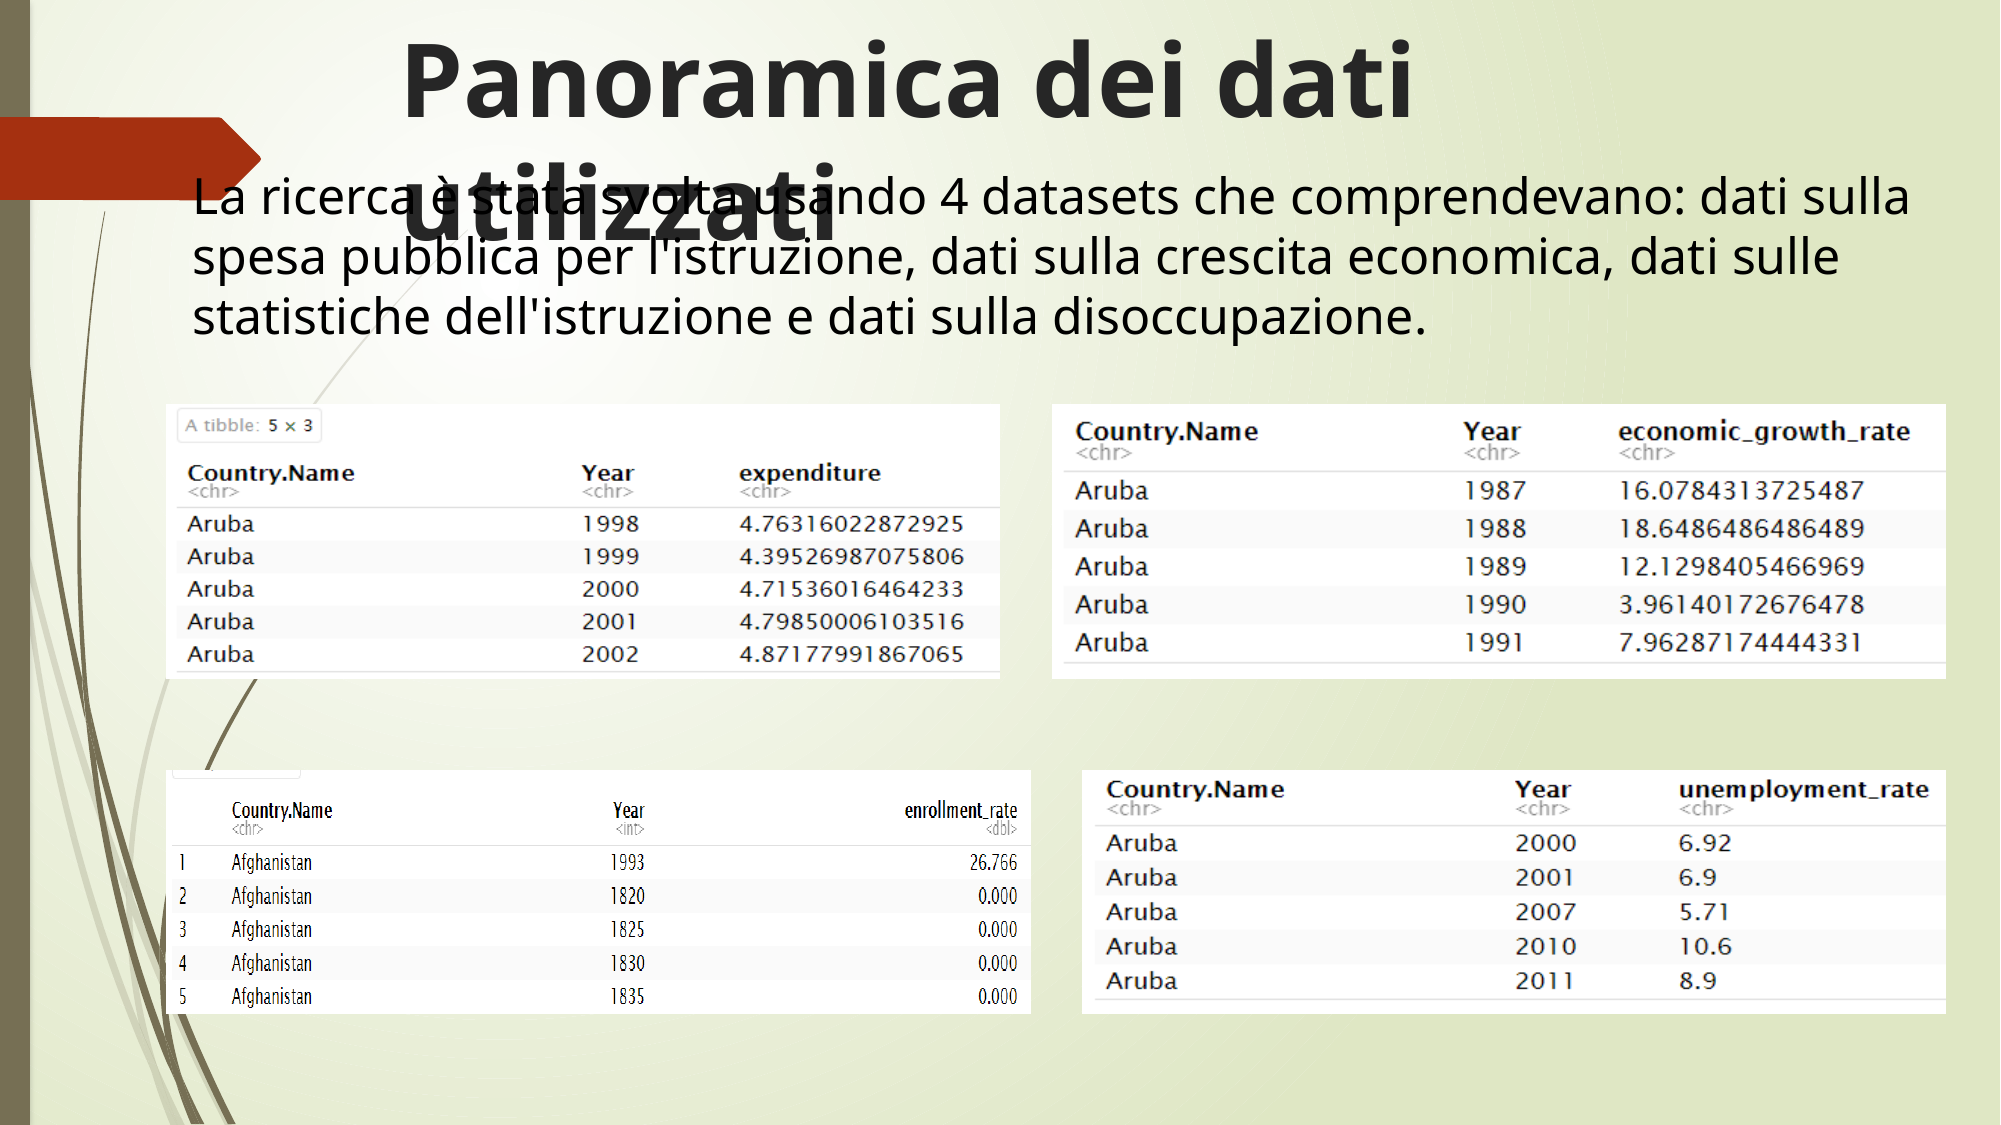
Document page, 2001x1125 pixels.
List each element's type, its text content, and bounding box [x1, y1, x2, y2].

picture [1051, 404, 1946, 679]
text_box La ricerca è stata svolta usando 4 datasets che comprendevano: dati sulla spesa pubblica per l'istruzione, dati sulla crescita economica, dati sulle statistiche dell'istruzione e dati sulla disoccupazione. [178, 157, 1986, 352]
picture [1081, 770, 1946, 1014]
picture [166, 770, 1032, 1014]
picture [166, 404, 1001, 679]
title Panoramica dei dati utilizzati [384, 8, 1721, 122]
